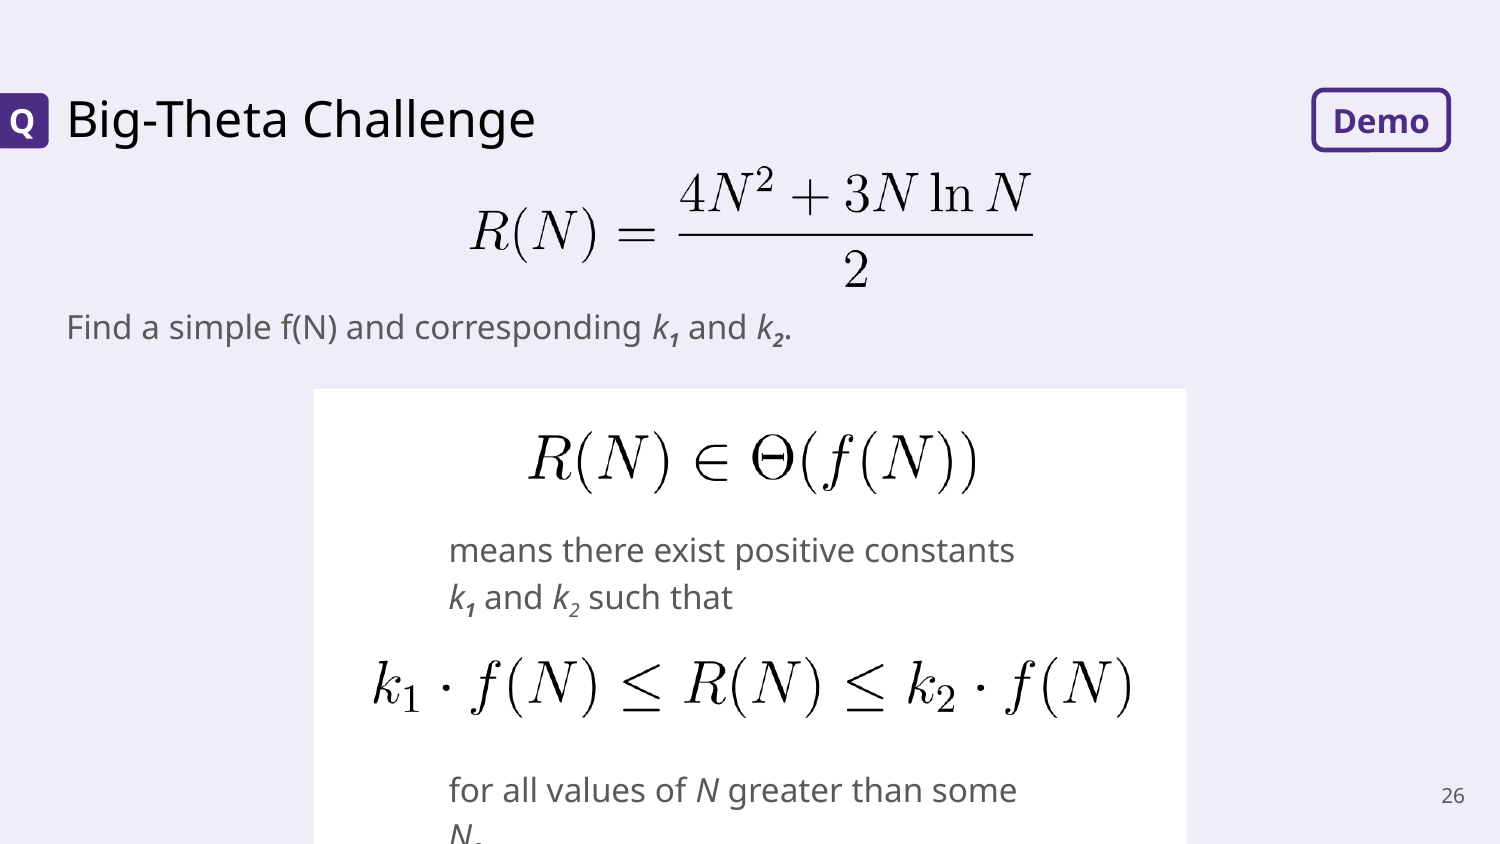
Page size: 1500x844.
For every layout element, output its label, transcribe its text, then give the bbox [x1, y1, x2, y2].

title Big-Theta Challenge [51, 72, 1449, 167]
text_box Q [0, 90, 52, 151]
picture [467, 166, 1033, 288]
text_box Demo [1313, 89, 1449, 150]
list means there exist positive constants k1 and k2 such that for all values of N greater than some N0. [313, 388, 1187, 844]
slide_number ‹#› [1389, 764, 1480, 830]
picture [524, 431, 976, 494]
list Find a simple f(N) and corresponding k1 and k2. [51, 283, 1449, 352]
picture [369, 656, 1131, 718]
